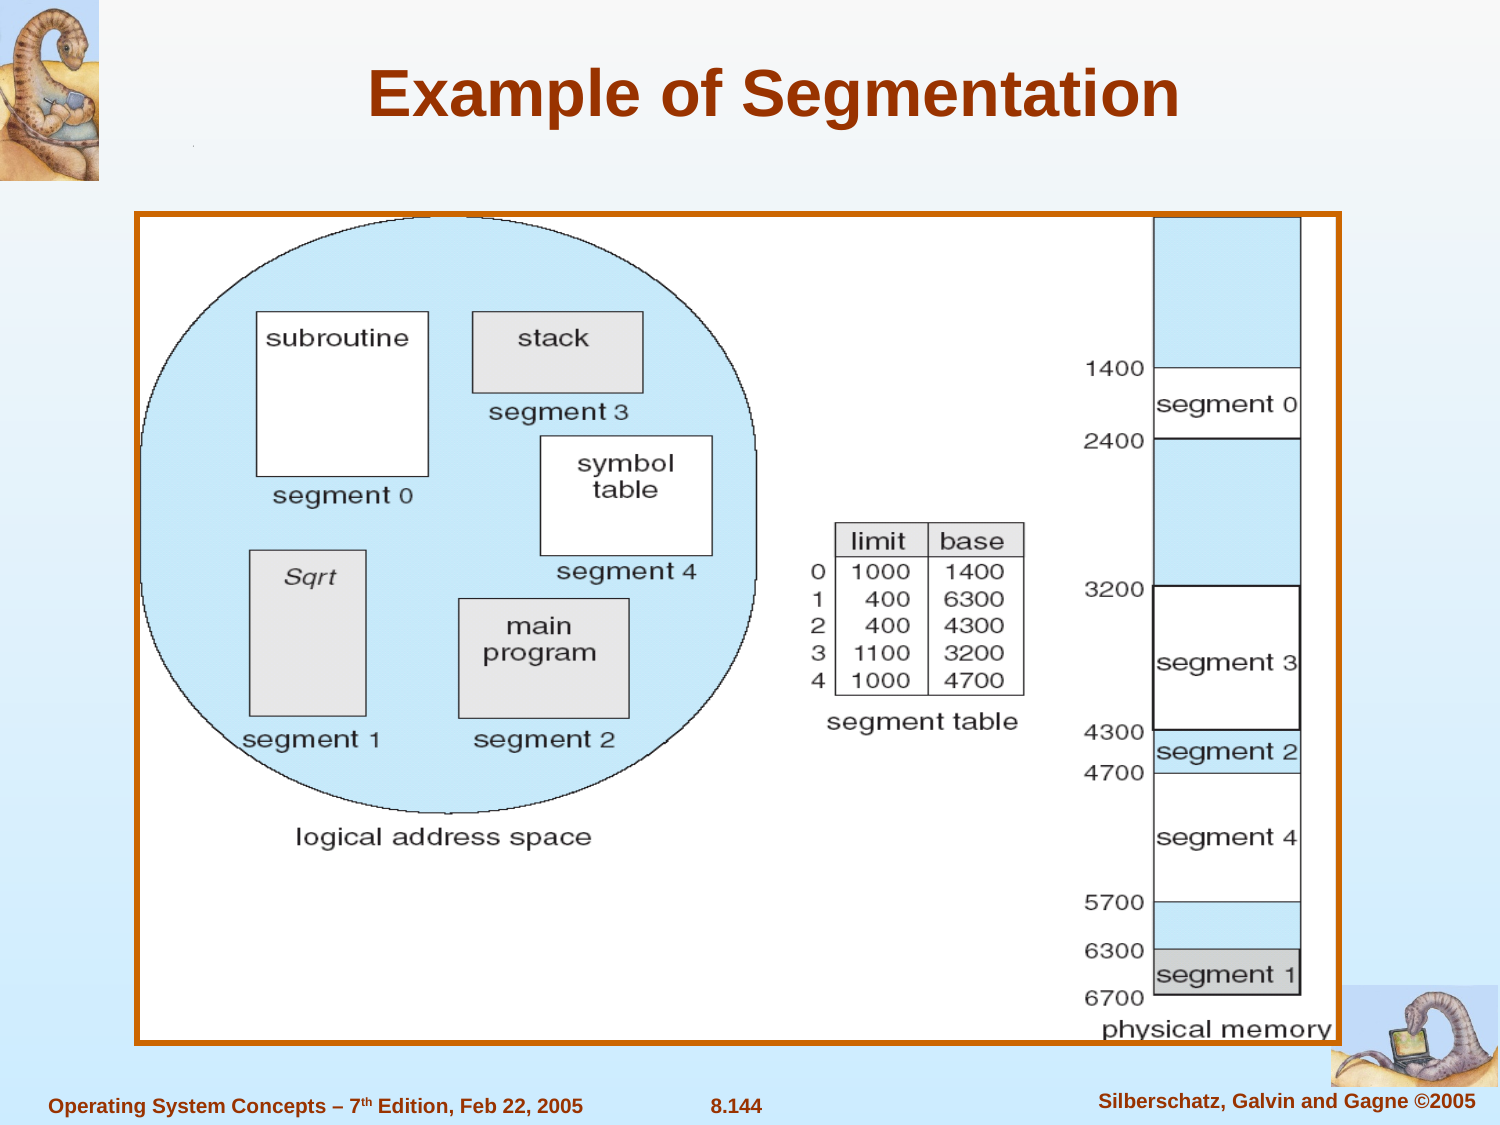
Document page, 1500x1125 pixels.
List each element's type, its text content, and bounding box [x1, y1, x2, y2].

title Example of Segmentation [112, 37, 1438, 138]
picture [139, 216, 1336, 1040]
picture [1331, 985, 1498, 1087]
picture [0, 0, 99, 181]
